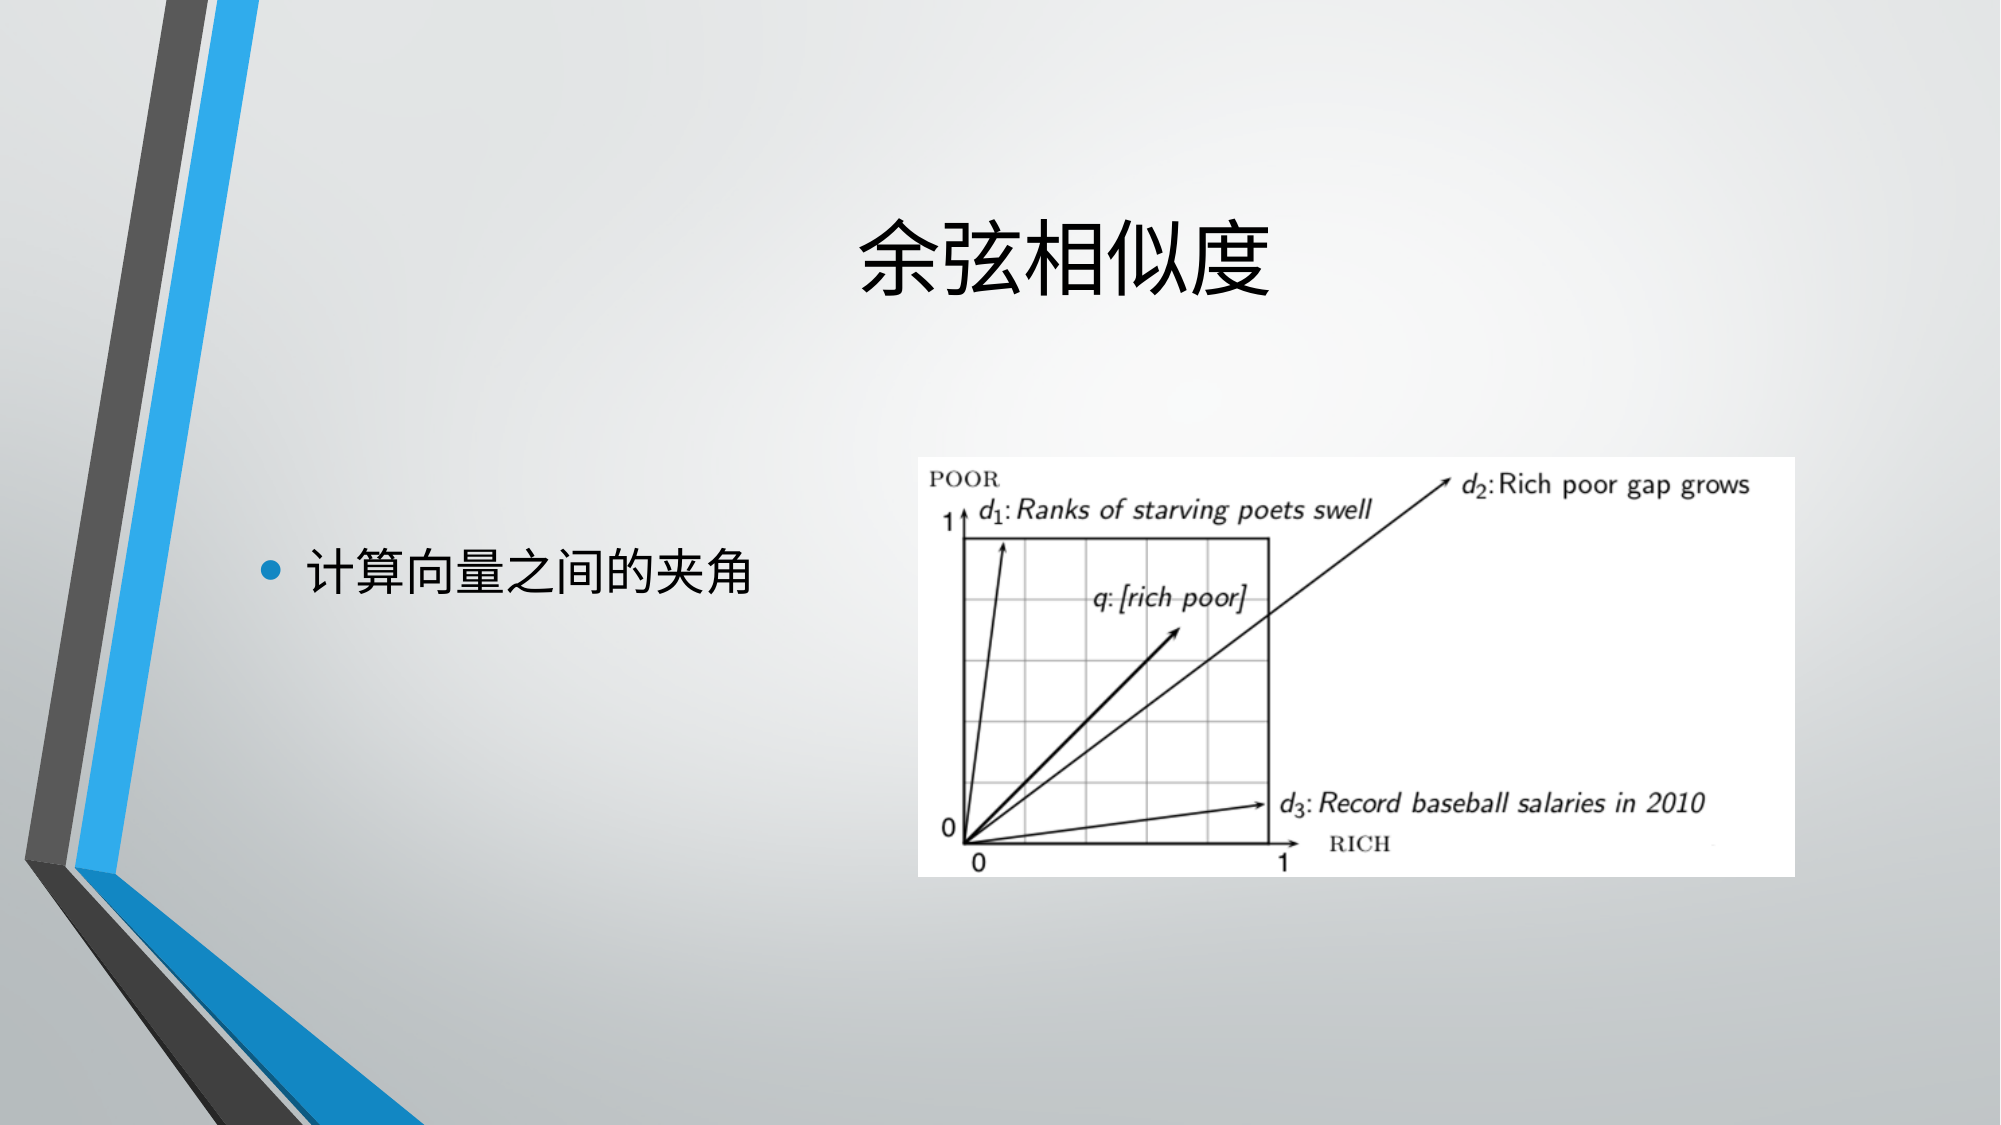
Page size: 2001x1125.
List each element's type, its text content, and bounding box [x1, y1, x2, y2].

picture [917, 457, 1795, 877]
title 余弦相似度 [243, 112, 1887, 400]
